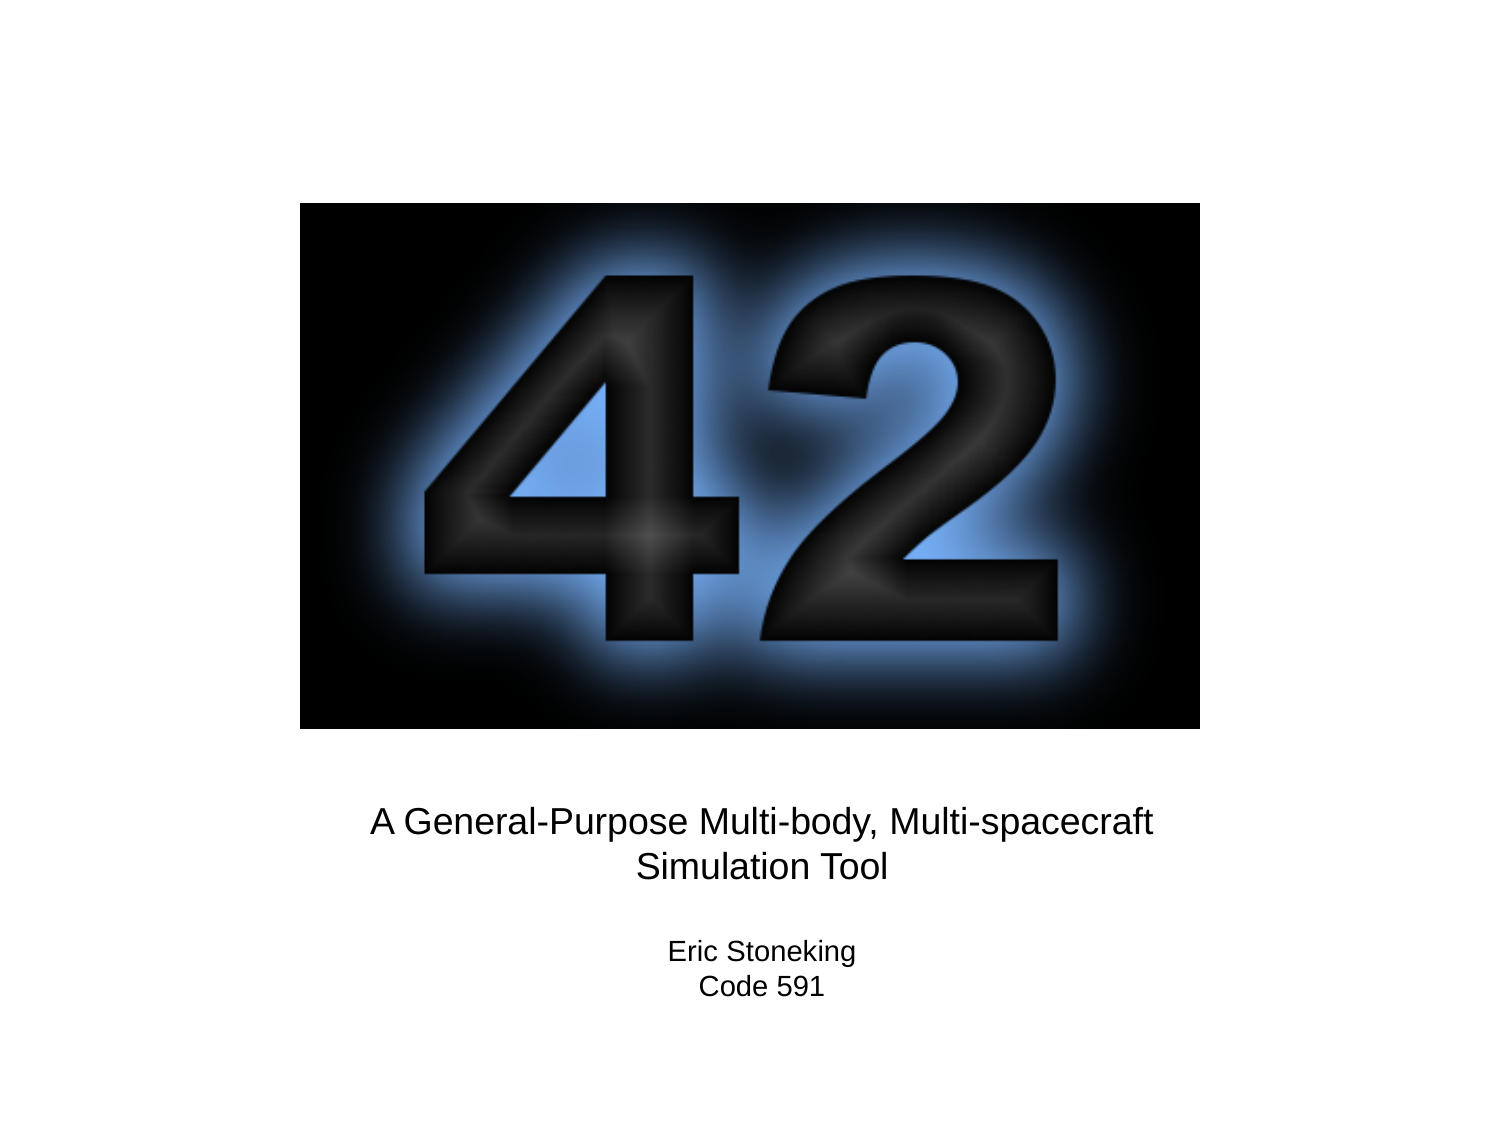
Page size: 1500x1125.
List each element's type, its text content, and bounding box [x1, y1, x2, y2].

picture [299, 203, 1201, 730]
text_box A General-Purpose Multi-body, Multi-spacecraft Simulation Tool Eric Stoneking Code 591 [355, 789, 1169, 1010]
